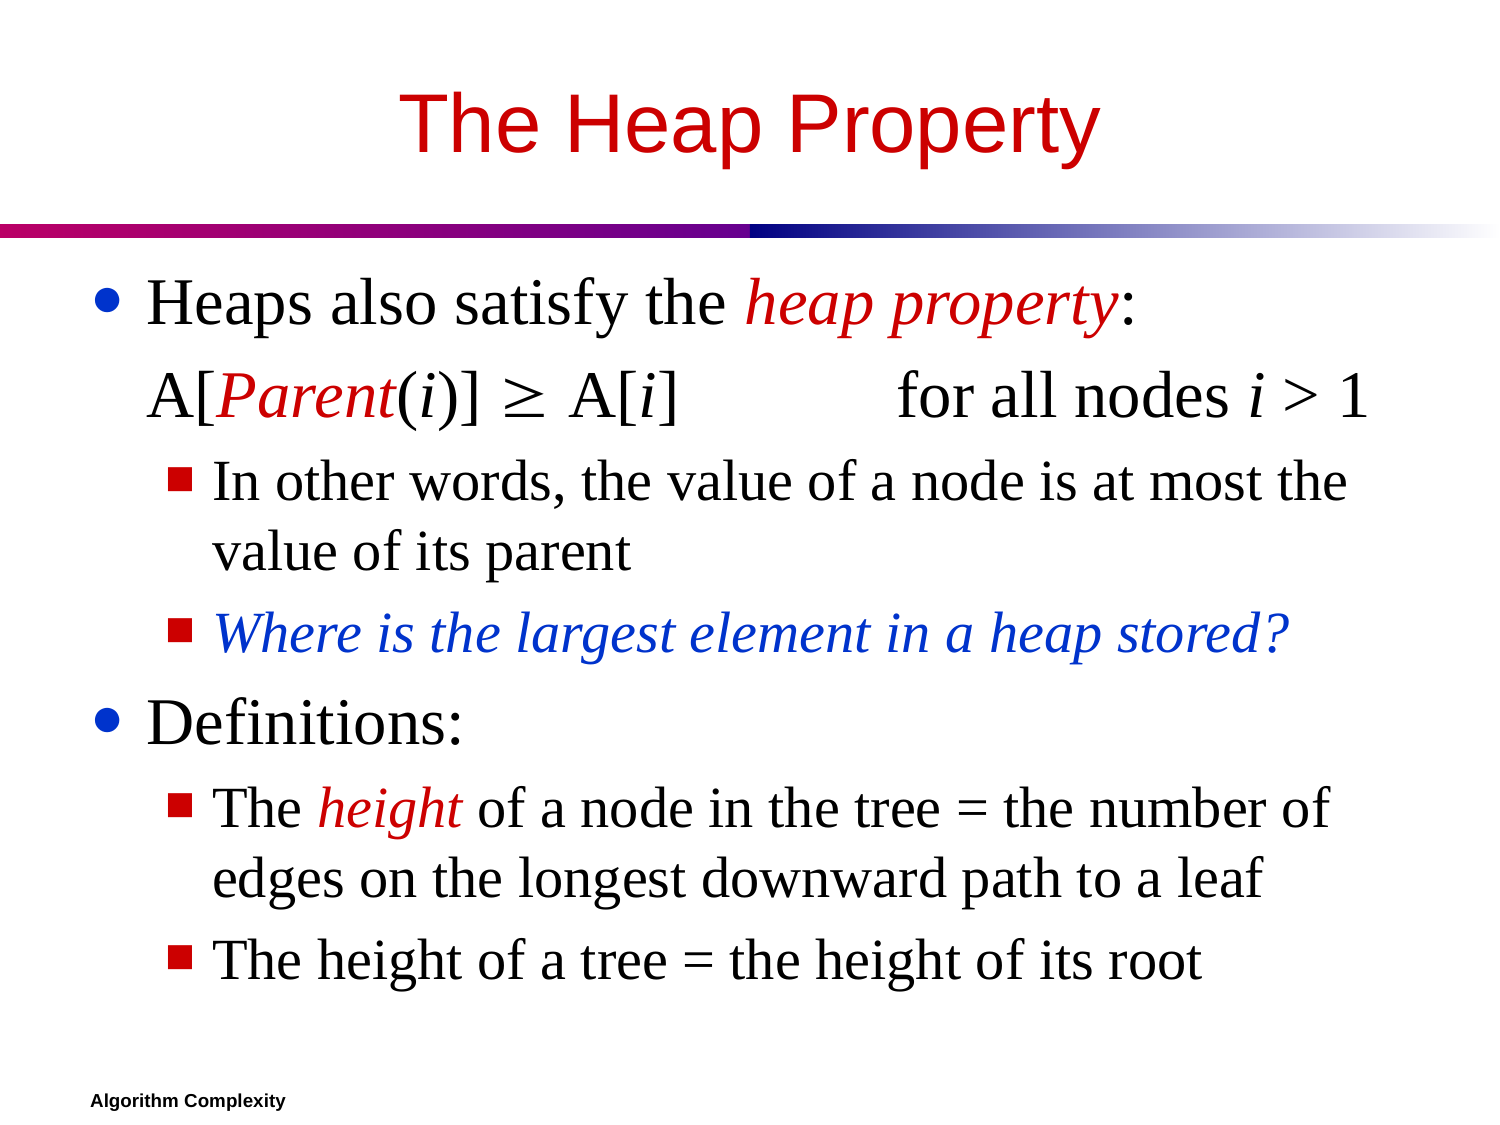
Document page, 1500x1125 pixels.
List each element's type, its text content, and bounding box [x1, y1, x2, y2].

list Heaps also satisfy the heap property: A[Parent(i)]  A[i] for all nodes i > 1 In other words, the value of a node is at most the value of its parent Where is the largest element in a heap stored? Definitions: The height of a node in the tree = the number of edges on the longest downward path to a leaf The height of a tree = the height of its root [74, 249, 1426, 963]
title The Heap Property [74, 37, 1426, 201]
footer Algorithm Complexity [74, 1074, 1426, 1125]
